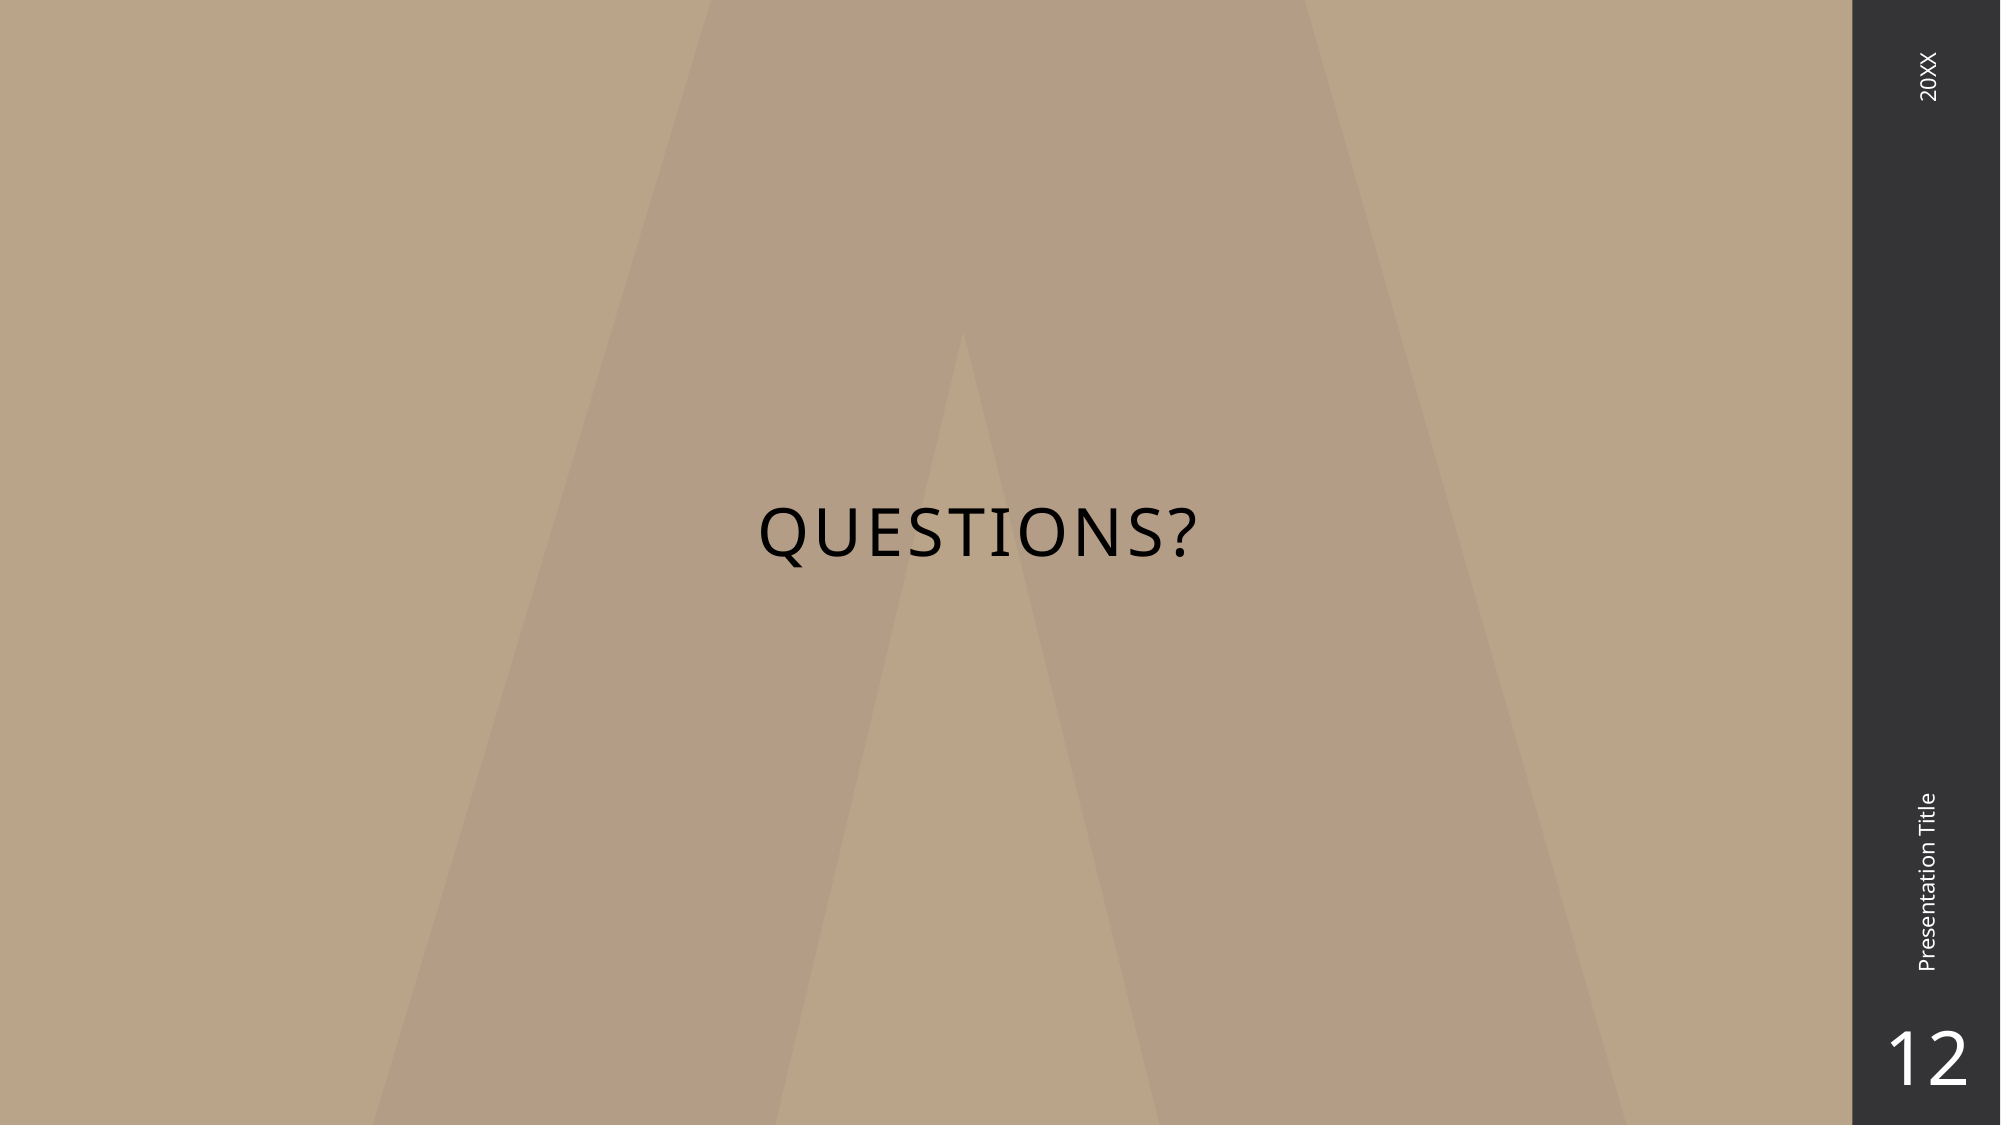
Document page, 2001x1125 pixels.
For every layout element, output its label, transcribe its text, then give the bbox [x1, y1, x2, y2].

footer Presentation Title [1897, 400, 1958, 988]
slide_number 12 [1852, 1012, 2000, 1110]
slide_number 20XX [1897, 37, 1958, 351]
title Questions? [115, 265, 1841, 579]
